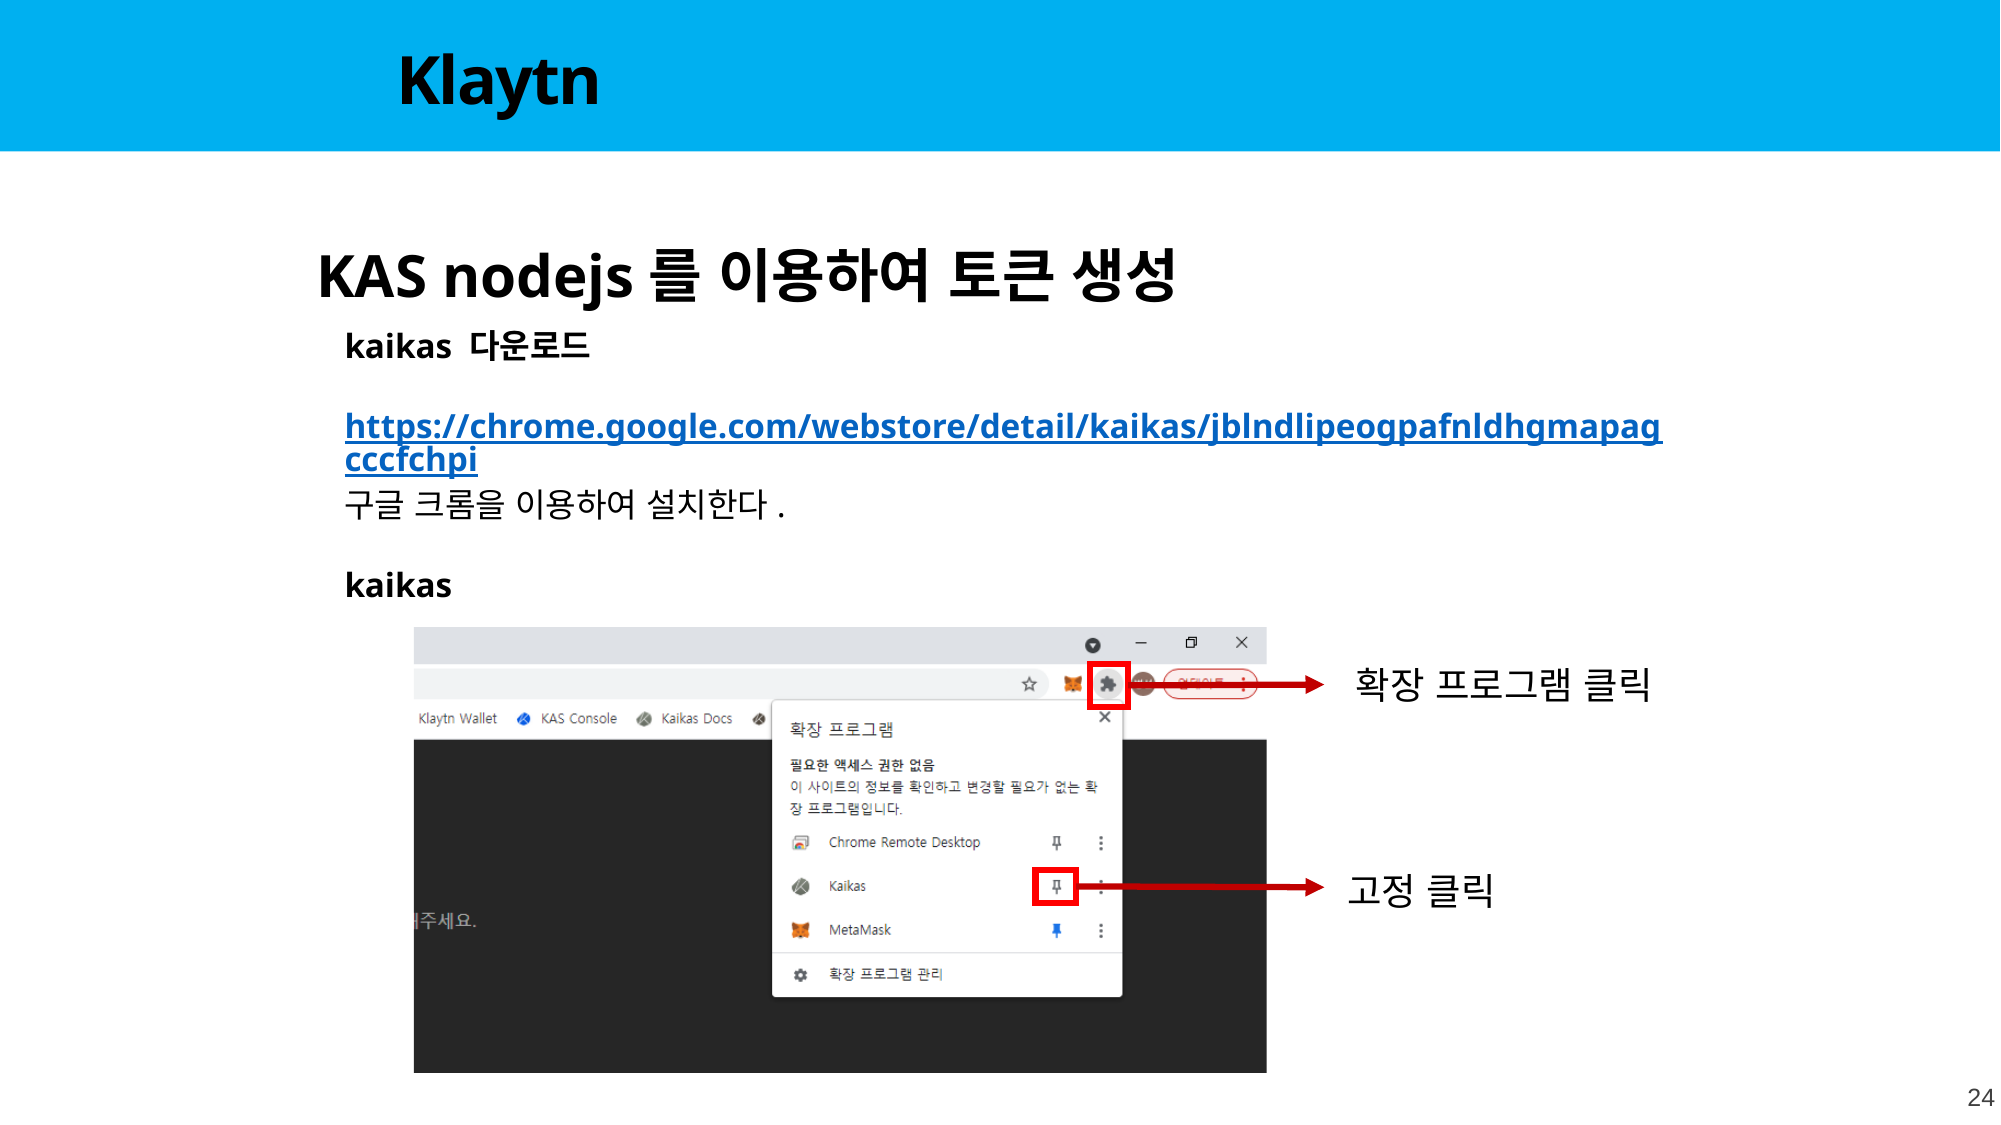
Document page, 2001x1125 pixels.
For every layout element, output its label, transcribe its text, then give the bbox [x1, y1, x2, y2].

text_box Klaytn [381, 30, 1540, 126]
text_box kaikas 다운로드 https://chrome.google.com/webstore/detail/kaikas/jblndlipeogpafnldhgmapagcccfchpi 구글 크롬을 이용하여 설치한다. kaikas [329, 318, 1685, 578]
text_box 확장 프로그램 클릭 [1341, 654, 1668, 714]
text_box KAS nodejs를 이용하여 토큰 생성 [301, 224, 1699, 319]
picture [413, 627, 1267, 1073]
text_box 고정 클릭 [1332, 860, 1512, 921]
